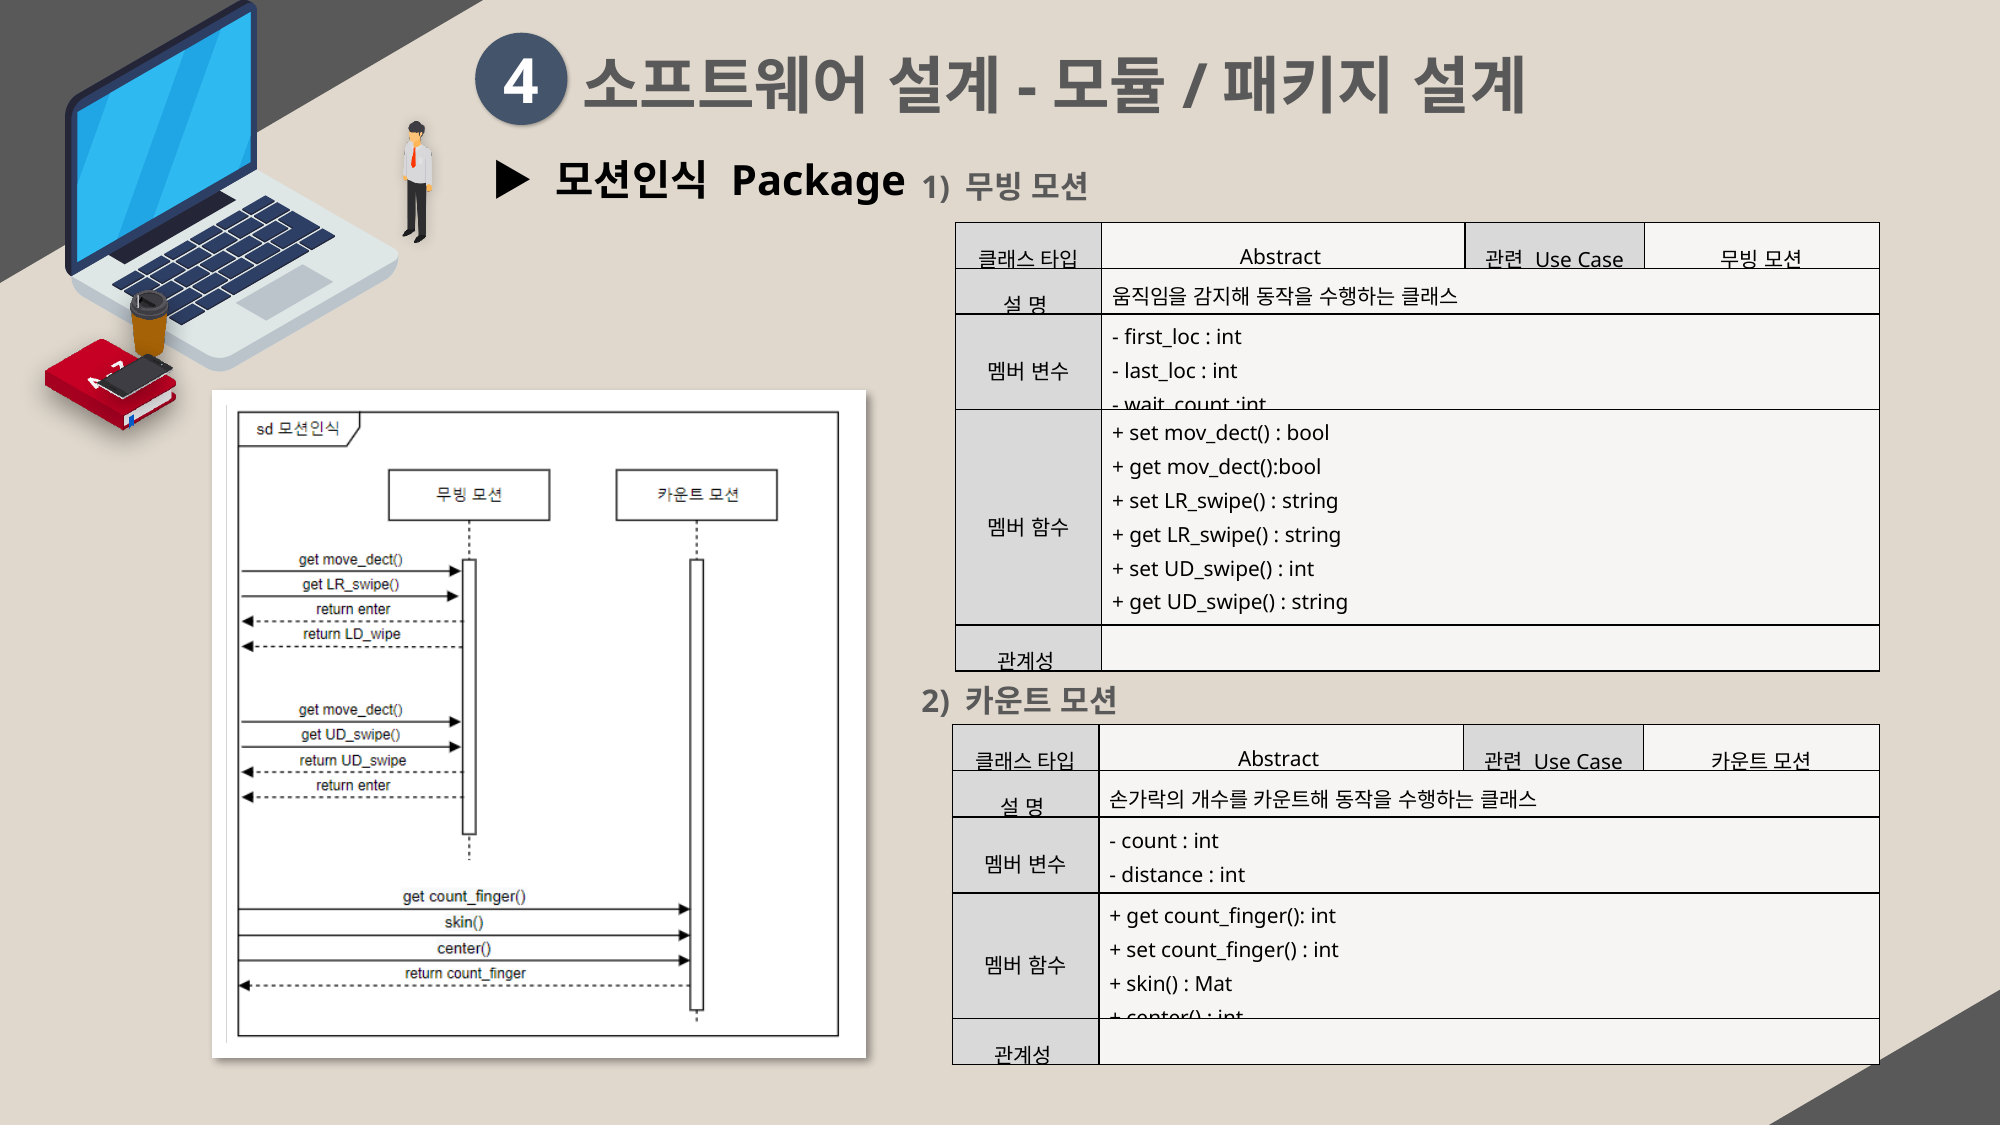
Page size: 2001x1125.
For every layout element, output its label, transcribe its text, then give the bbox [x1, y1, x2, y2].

text_box 1) 무빙 모션 [906, 159, 1540, 213]
table_header 클래스 타입 [953, 725, 1098, 770]
table_cell + set mov_dect() : bool + get mov_dect():bool + set LR_swipe() : string + get LR_swipe() : string + set UD_swipe() : int + get UD_swipe() : string + set enter(): bool [1102, 410, 1879, 624]
table_cell 멤버 함수 [956, 410, 1101, 624]
table_cell - first_loc : int - last_loc : int - wait_count :int [1102, 315, 1879, 409]
table_cell 관계성 [953, 1019, 1098, 1064]
text_box 2) 카운트 모션 [906, 673, 1540, 726]
table_header 관련 Use Case [1466, 223, 1644, 268]
table_header 카운트 모션 [1644, 725, 1879, 770]
table_cell 설 명 [956, 269, 1101, 313]
text_box 소프트웨어 설계-모듈/패키지 설계 [567, 38, 1880, 128]
table_header 클래스 타입 [956, 223, 1101, 268]
text_box ▶ 모션인식 Package [485, 146, 1111, 211]
table_cell 손가락의 개수를 카운트해 동작을 수행하는 클래스 [1100, 771, 1879, 816]
table_cell 멤버 함수 [953, 894, 1098, 1018]
table_cell [1100, 1019, 1879, 1064]
table_cell 멤버 변수 [953, 818, 1098, 892]
table_cell 관계성 [956, 626, 1101, 670]
table_cell - count : int - distance : int [1100, 818, 1879, 892]
table_cell 멤버 변수 [956, 315, 1101, 409]
table_header 무빙 모션 [1645, 223, 1879, 268]
table_header Abstract [1100, 725, 1463, 770]
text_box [0, 0, 484, 450]
text_box 4 [484, 31, 567, 126]
picture [226, 404, 852, 1044]
table_header 관련 Use Case [1464, 725, 1643, 770]
table_cell 움직임을 감지해 동작을 수행하는 클래스 [1102, 269, 1879, 313]
text_box [1766, 988, 2000, 1125]
text_box [484, 372, 955, 425]
table_header Abstract [1102, 223, 1464, 268]
table_cell [1102, 626, 1879, 670]
table_cell 설 명 [953, 771, 1098, 816]
table_cell + get count_finger(): int + set count_finger() : int + skin() : Mat + center() : int [1100, 894, 1879, 1018]
